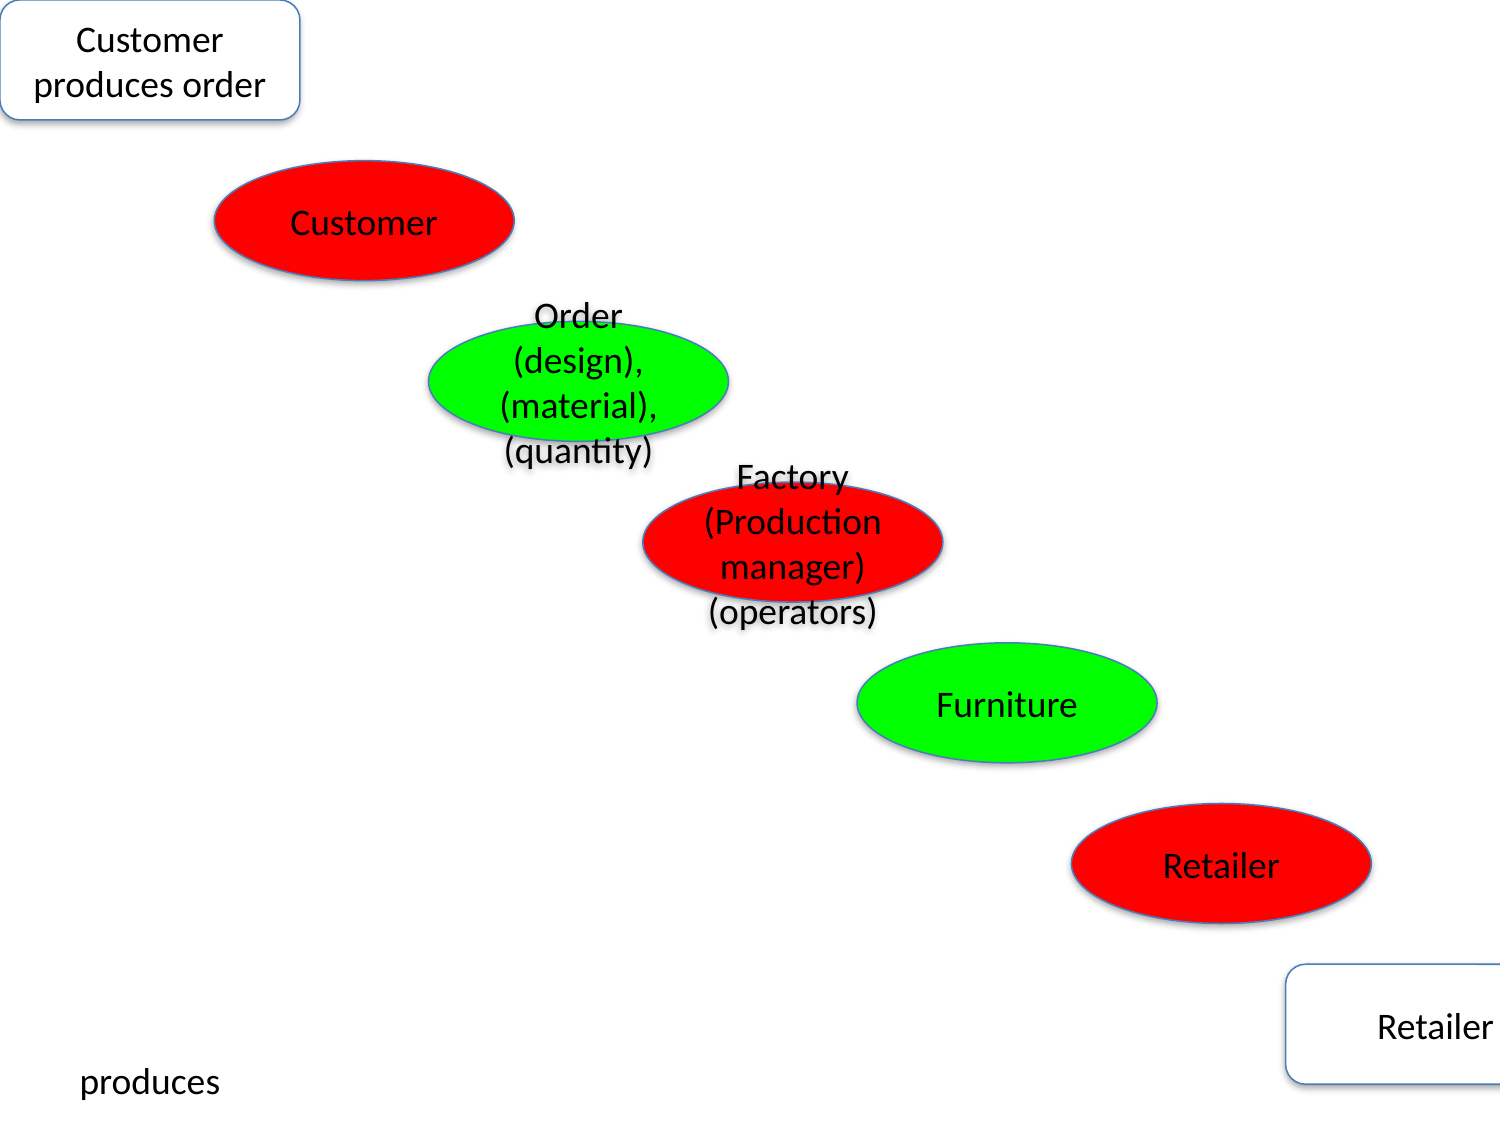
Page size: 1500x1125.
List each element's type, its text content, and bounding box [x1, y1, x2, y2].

text_box Retailer [1284, 963, 1500, 1086]
text_box Order (design), (material), (quantity) [427, 320, 730, 443]
text_box Factory (Production manager) (operators) [642, 481, 944, 603]
text_box Furniture [856, 642, 1158, 764]
text_box Customer [213, 159, 516, 282]
text_box produces [64, 1049, 236, 1110]
text_box Customer produces order [0, 0, 301, 121]
text_box Retailer [1070, 802, 1373, 925]
